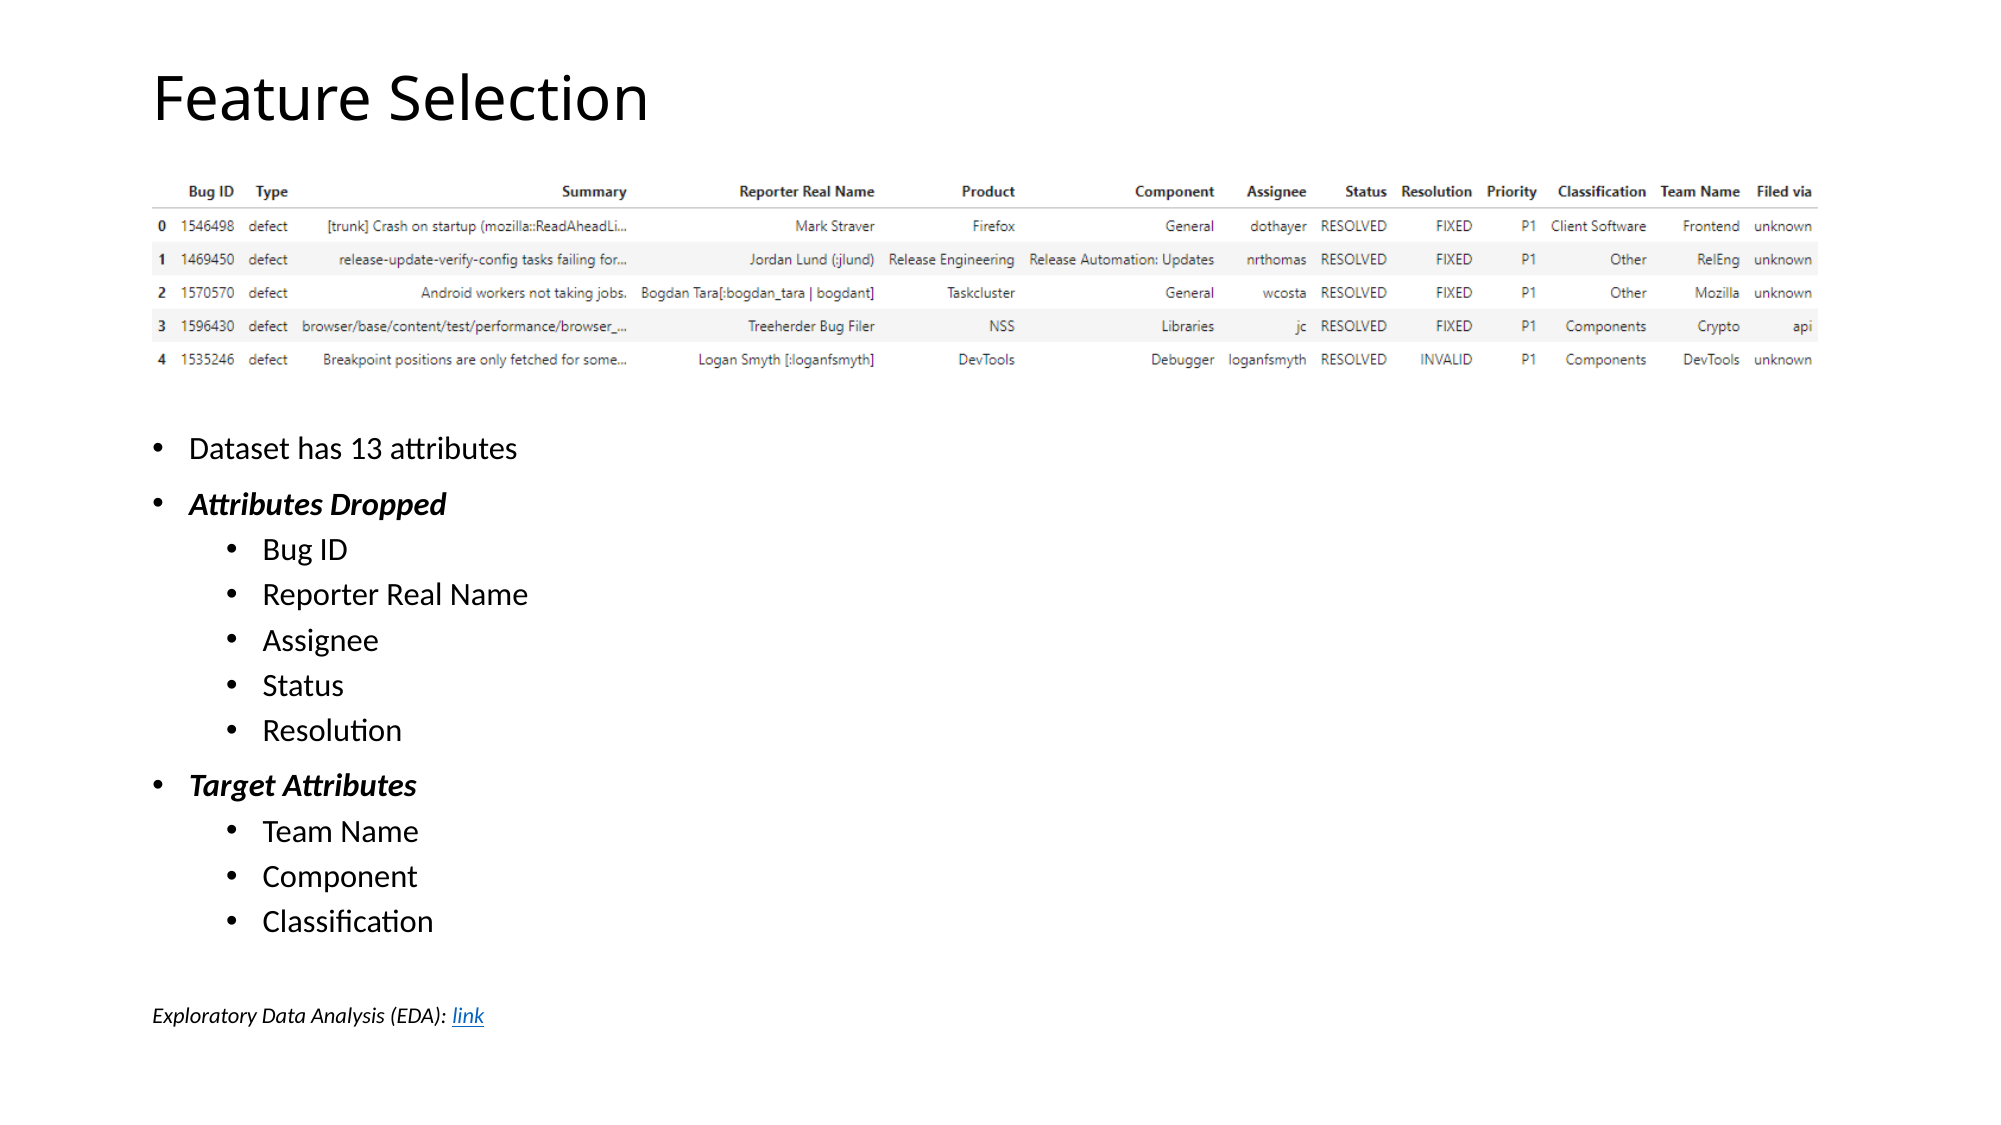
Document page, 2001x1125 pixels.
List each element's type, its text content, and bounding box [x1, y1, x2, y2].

picture [152, 174, 1818, 392]
list Dataset has 13 attributes Attributes Dropped Bug ID Reporter Real Name Assignee Status Resolution Target Attributes Team Name Component Classification Exploratory Data Analysis (EDA): link [137, 424, 1863, 1041]
title Feature Selection [137, 59, 1863, 142]
